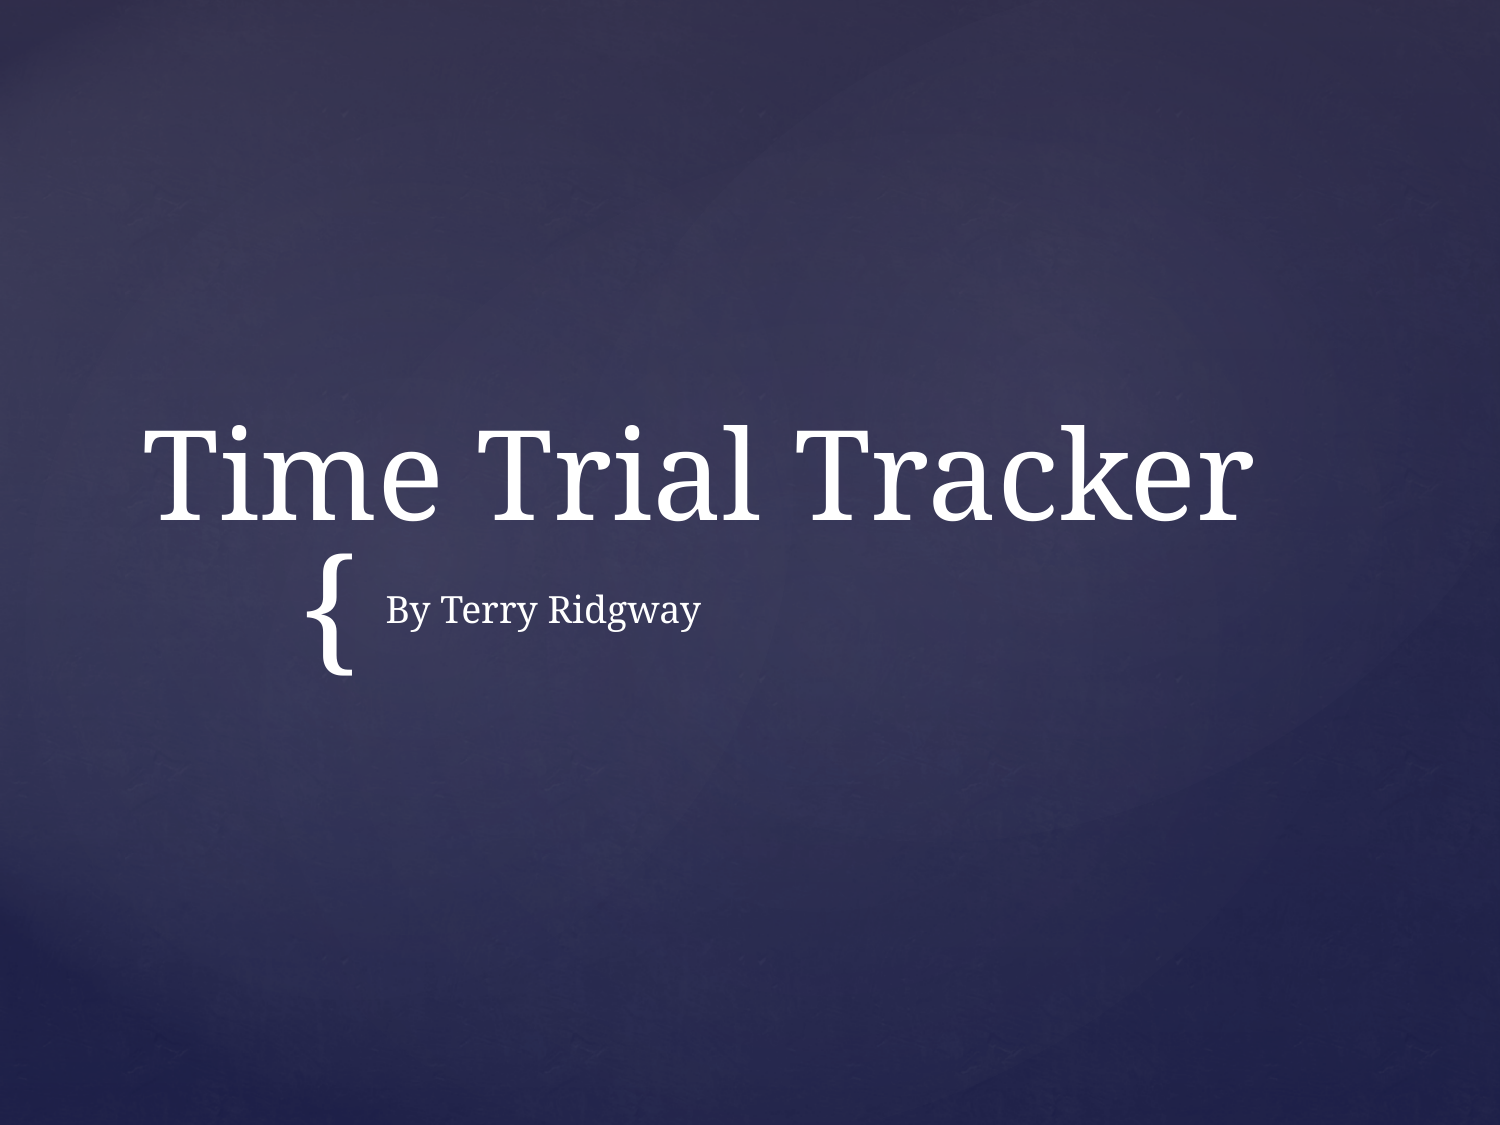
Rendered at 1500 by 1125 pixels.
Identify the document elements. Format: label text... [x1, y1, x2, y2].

text_box By Terry Ridgway [370, 578, 1061, 639]
title Time Trial Tracker [127, 200, 1365, 554]
